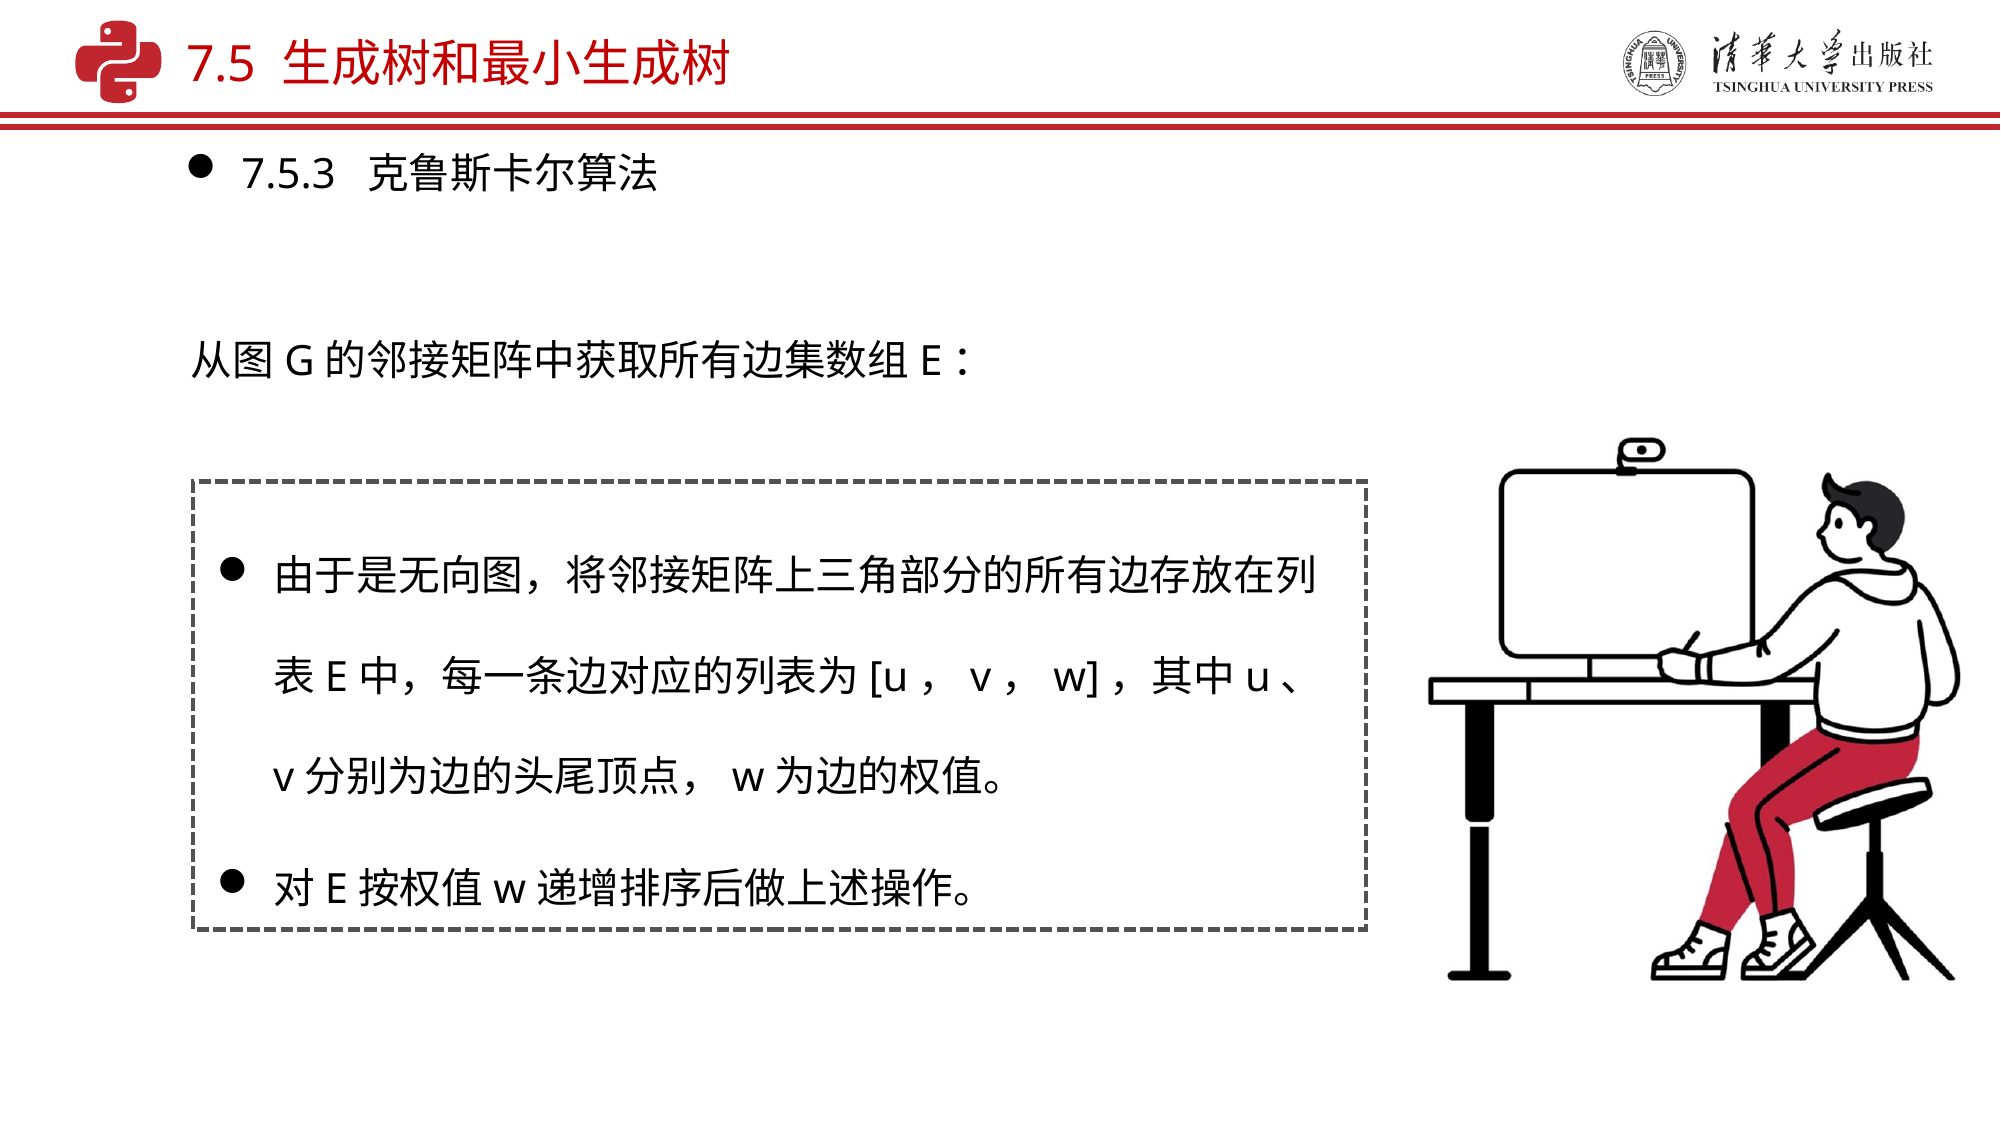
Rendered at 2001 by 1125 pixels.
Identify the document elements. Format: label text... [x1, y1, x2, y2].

text_box 由于是无向图，将邻接矩阵上三角部分的所有边存放在列表E中，每一条边对应的列表为[u，v，w]，其中u、v分别为边的头尾顶点，w为边的权值。 对E按权值w递增排序后做上述操作。 [192, 480, 1367, 931]
text_box 7.5 生成树和最小生成树 [171, 24, 747, 99]
text_box 从图G的邻接矩阵中获取所有边集数组E： [176, 325, 1384, 391]
text_box 7.5.3 克鲁斯卡尔算法 [170, 139, 966, 204]
picture [1383, 371, 1996, 1009]
